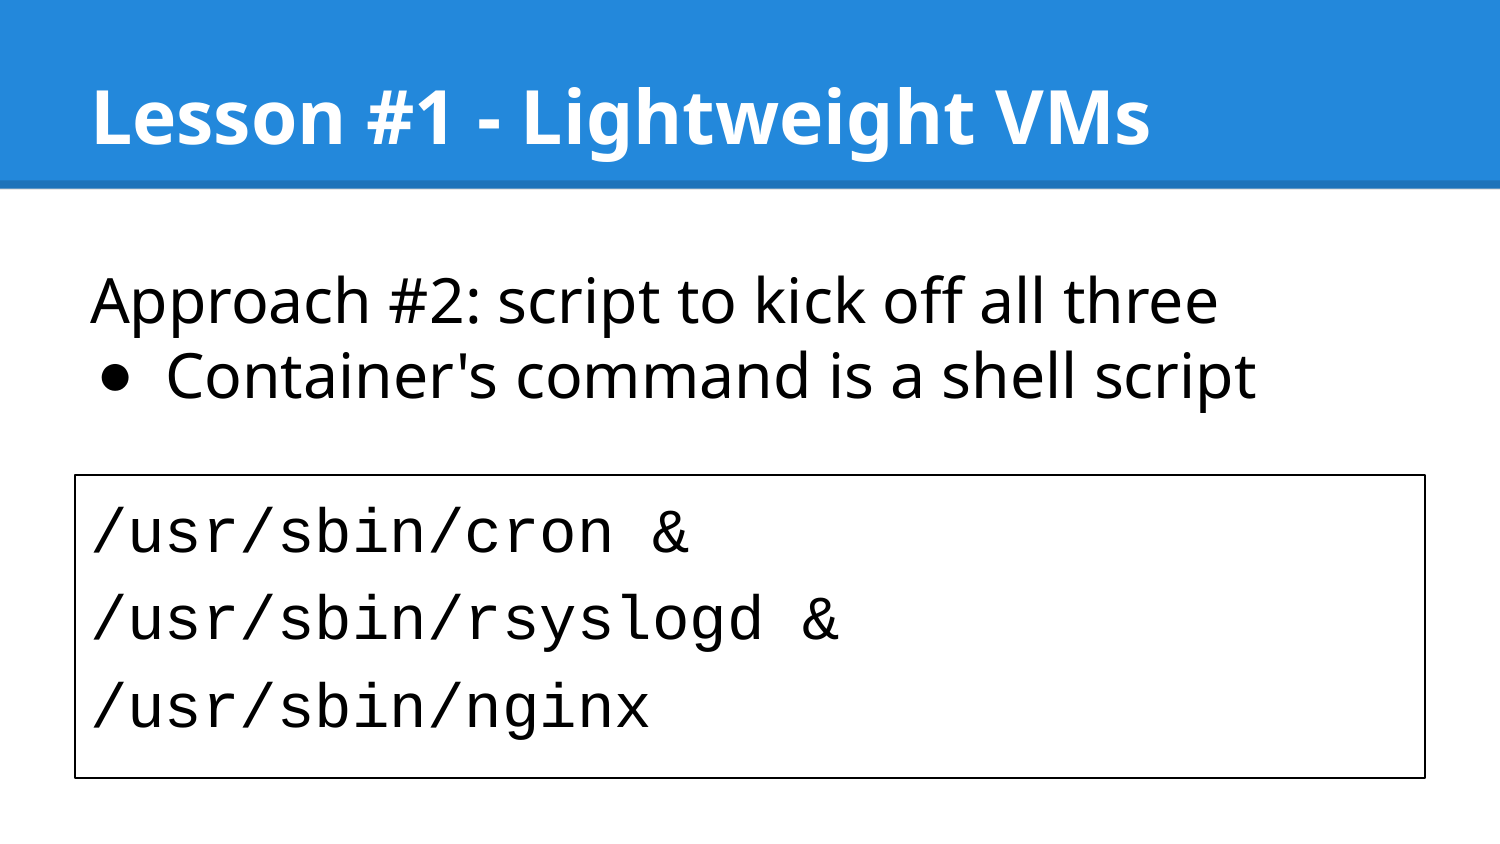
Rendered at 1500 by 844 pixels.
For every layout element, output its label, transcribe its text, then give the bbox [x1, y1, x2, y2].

list Approach #2: script to kick off all three Container's command is a shell script [75, 196, 1425, 474]
title Lesson #1 - Lightweight VMs [75, 33, 1425, 175]
text_box /usr/sbin/cron & /usr/sbin/rsyslogd & /usr/sbin/nginx [74, 474, 1425, 778]
